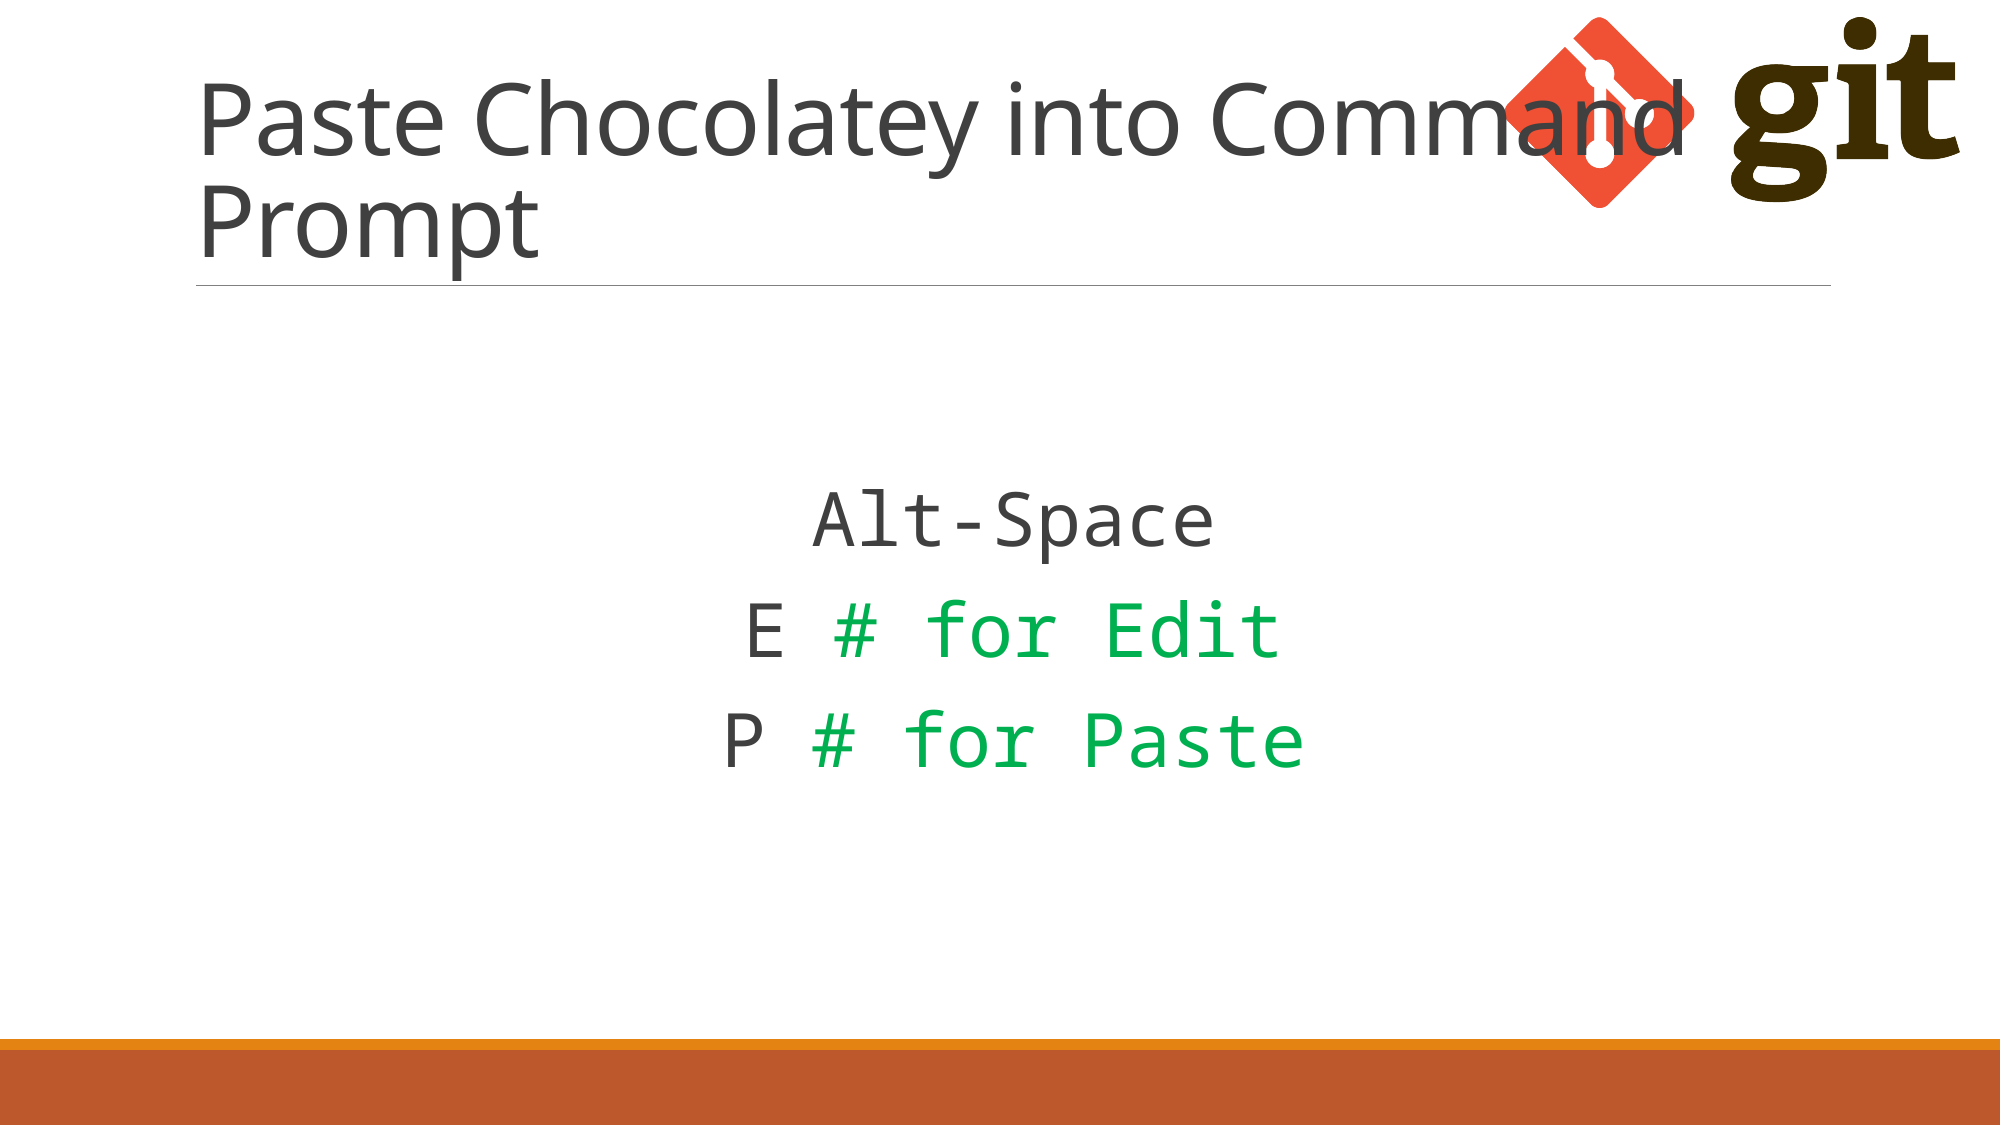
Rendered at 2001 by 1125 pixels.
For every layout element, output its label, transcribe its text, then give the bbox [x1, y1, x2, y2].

picture [1504, 17, 1960, 208]
title Paste Chocolatey into Command Prompt [180, 47, 1830, 285]
list Alt-Space E # for Edit P # for Paste [180, 302, 1830, 963]
